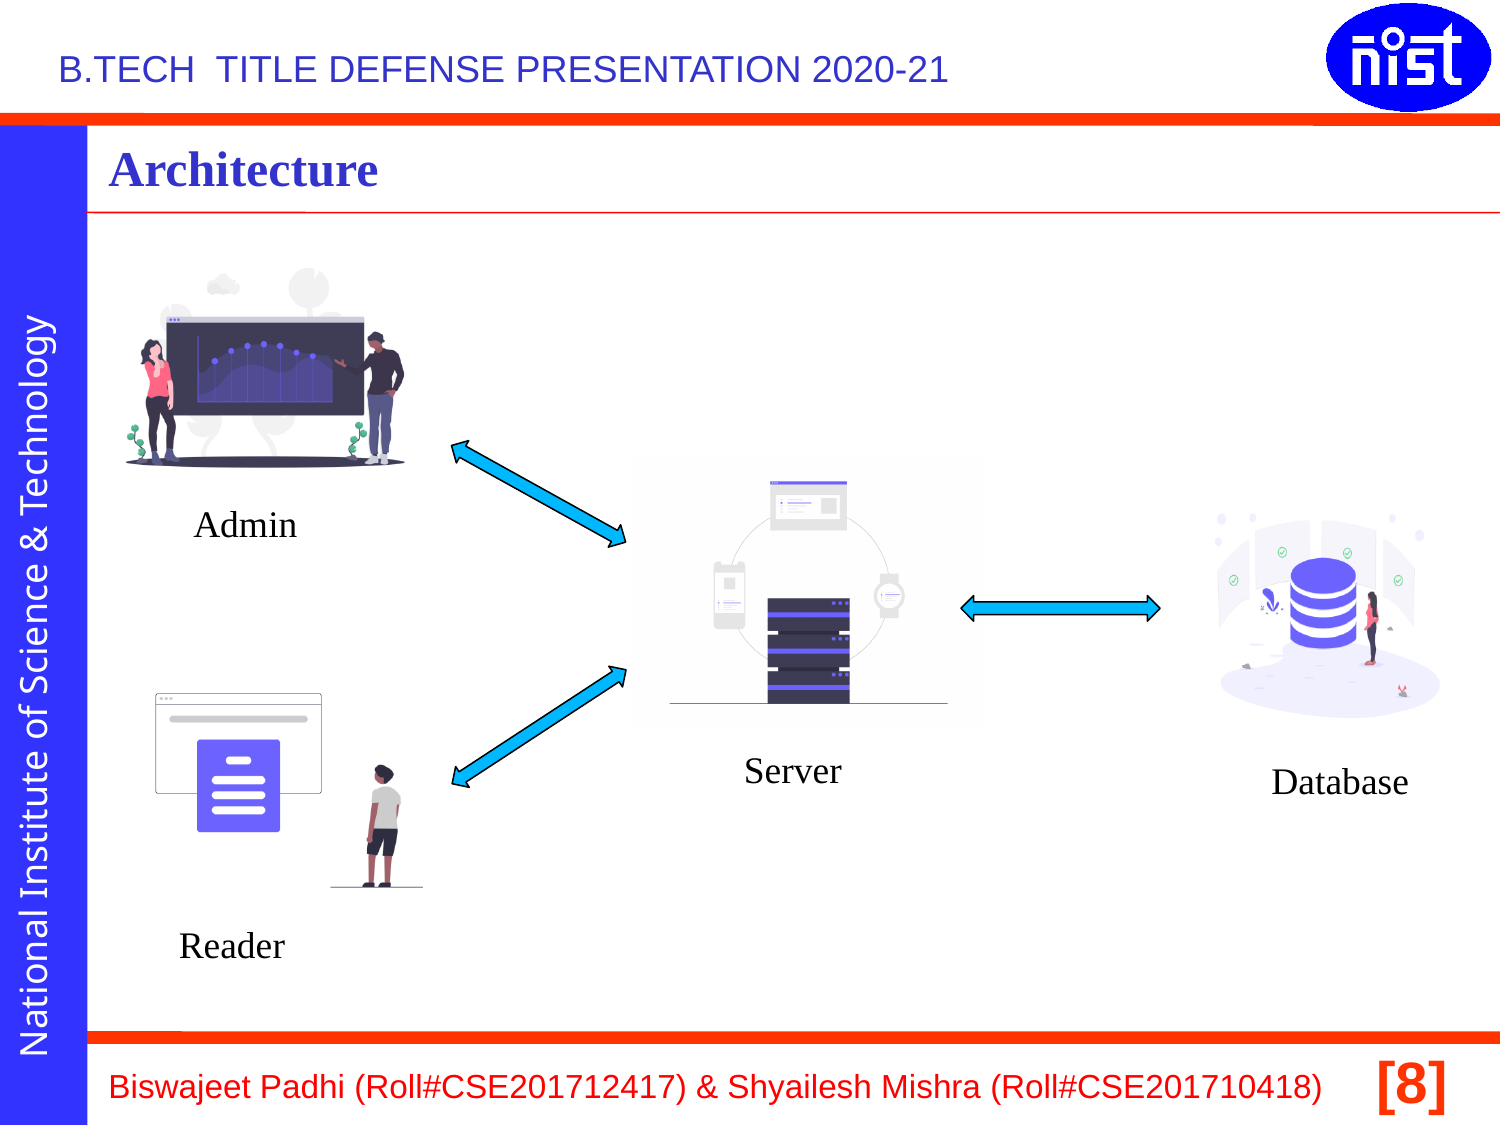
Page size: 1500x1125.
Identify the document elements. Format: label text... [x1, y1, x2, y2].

text_box Server [729, 738, 857, 798]
text_box Architecture [93, 128, 786, 204]
picture [1323, 0, 1499, 117]
text_box [465, 666, 626, 788]
picture [1189, 491, 1466, 739]
text_box [989, 595, 1161, 622]
picture [116, 667, 461, 913]
text_box Admin [178, 498, 313, 552]
picture [93, 245, 437, 490]
text_box Biswajeet Padhi (Roll#CSE201712417) & Shyailesh Mishra (Roll#CSE201710418) [93, 1057, 1371, 1113]
text_box [451, 440, 626, 548]
picture [631, 456, 985, 730]
text_box Reader [164, 921, 338, 974]
text_box Database [1256, 749, 1425, 810]
